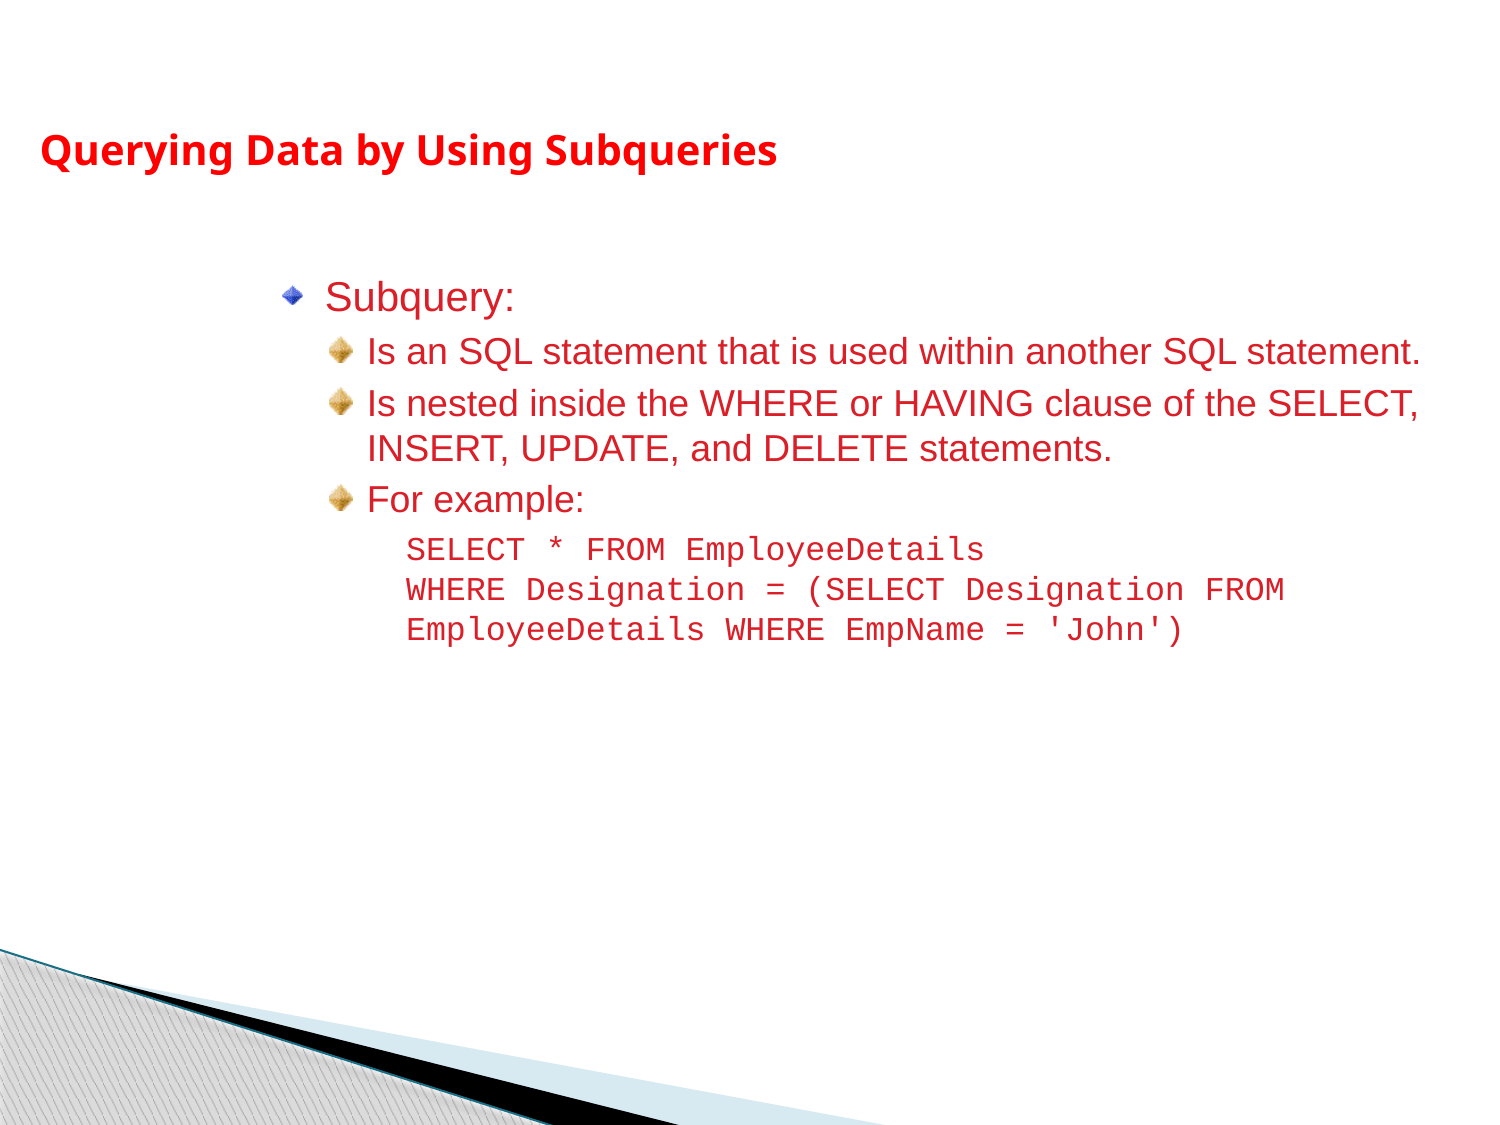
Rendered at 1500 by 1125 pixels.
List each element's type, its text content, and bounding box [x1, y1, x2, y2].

picture [329, 336, 353, 363]
picture [329, 484, 353, 511]
picture [329, 387, 353, 415]
picture [282, 284, 303, 305]
text_box Querying Data by Using Subqueries [24, 116, 1150, 182]
list Subquery: Is an SQL statement that is used within another SQL statement. Is nested inside the WHERE or HAVING clause of the SELECT, INSERT, UPDATE, and DELETE statements. For example: SELECT * FROM EmployeeDetails WHERE Designation = (SELECT Designation FROM EmployeeDetails WHERE EmpName = 'John') [249, 262, 1450, 1000]
